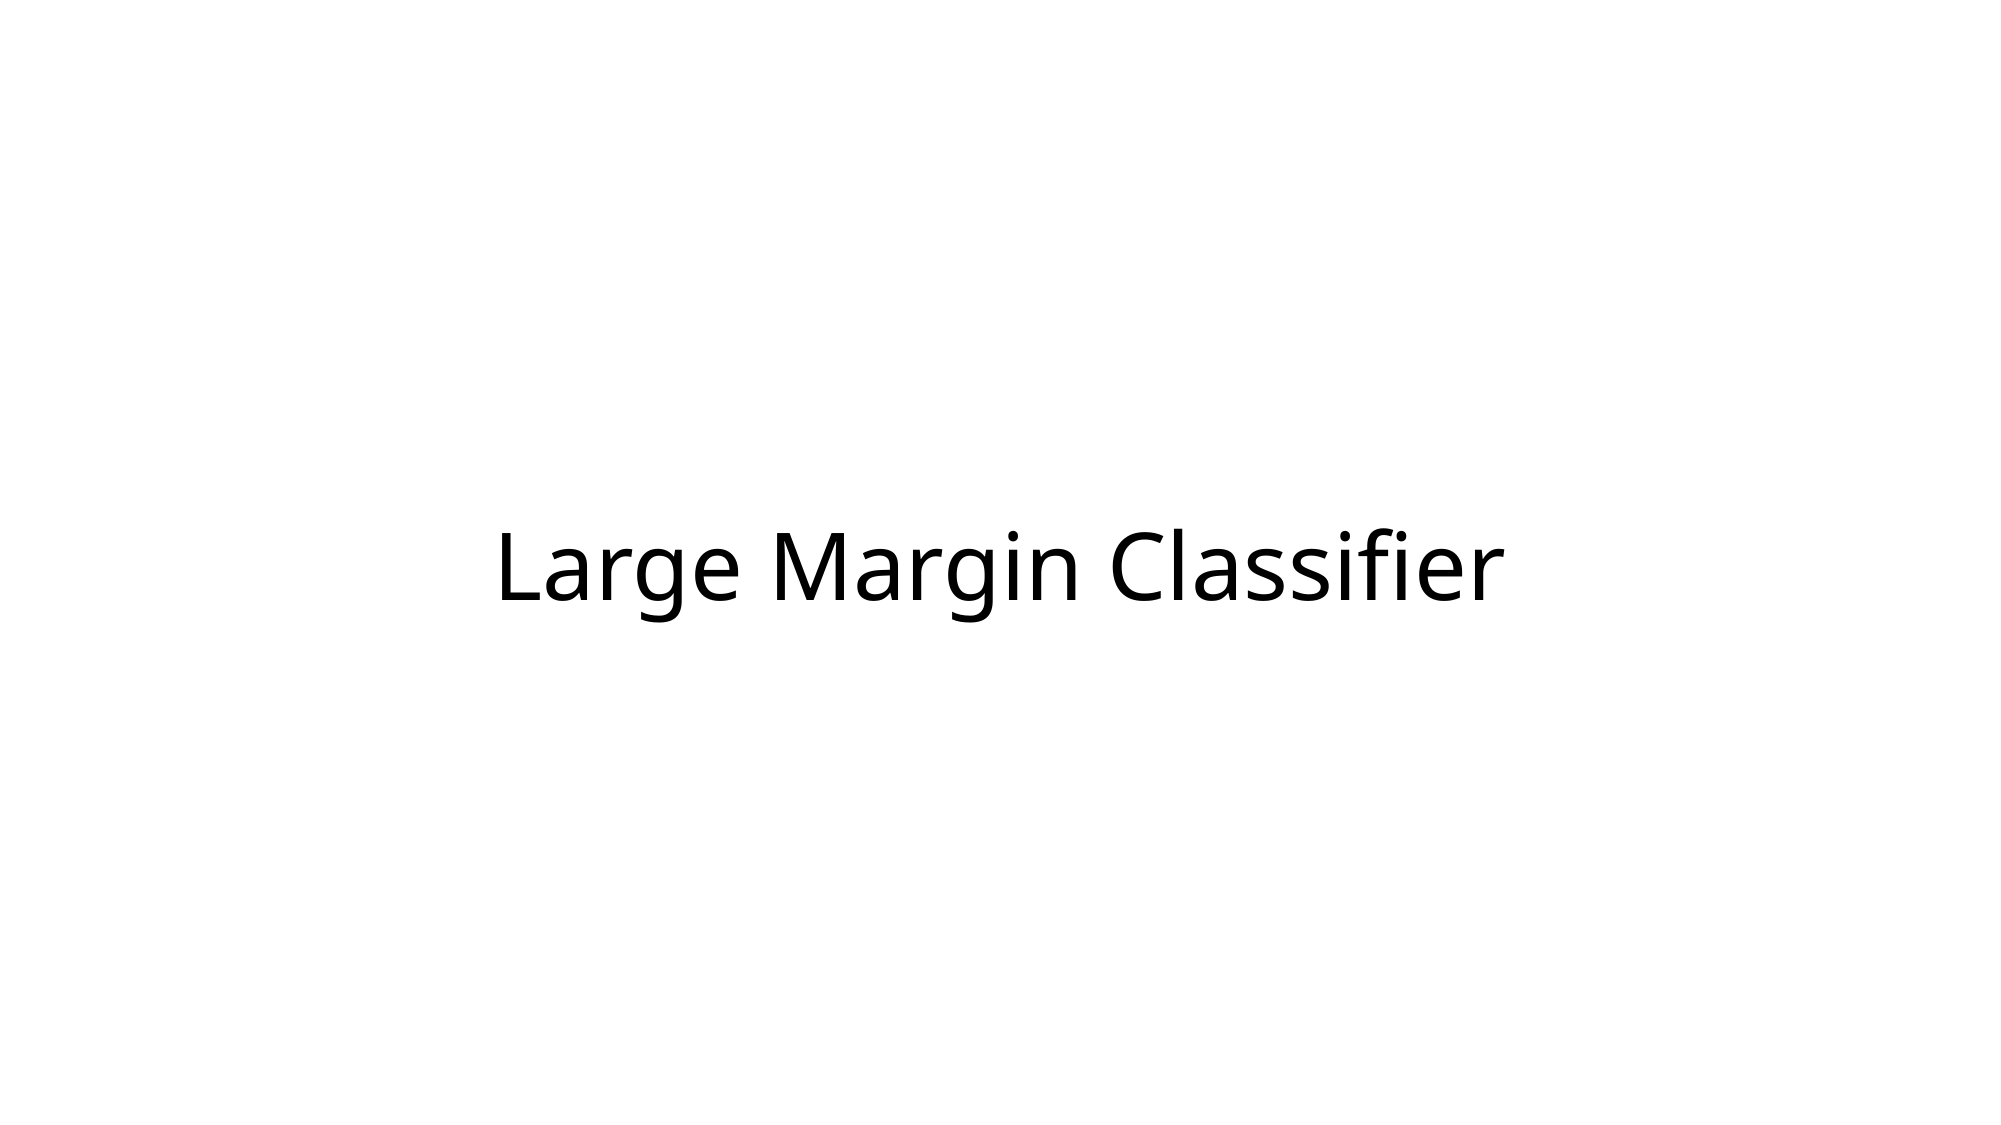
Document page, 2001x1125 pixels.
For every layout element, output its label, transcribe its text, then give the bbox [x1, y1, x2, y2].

text_box Large Margin Classifier [294, 500, 1706, 625]
